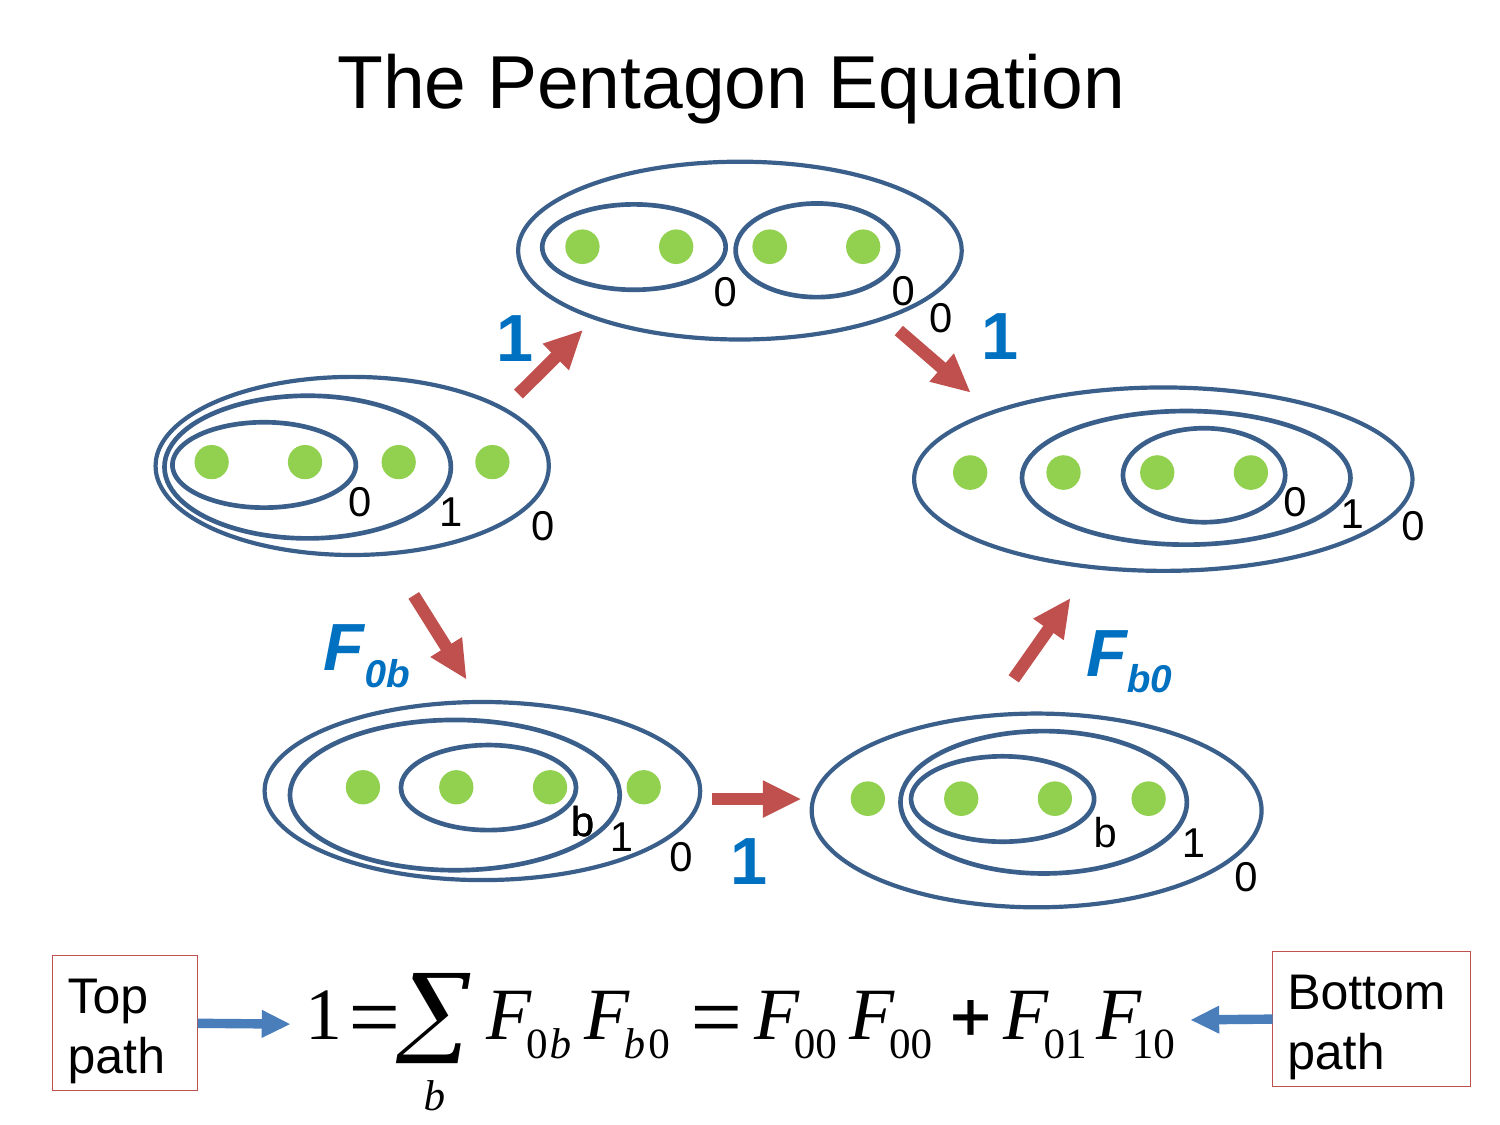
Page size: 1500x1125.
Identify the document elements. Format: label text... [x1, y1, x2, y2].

text_box Bottom path [1272, 951, 1471, 1087]
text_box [301, 959, 1188, 1125]
text_box 0 [1417, 491, 1440, 557]
text_box The Pentagon Equation [322, 25, 1141, 131]
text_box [155, 161, 1413, 908]
text_box Top path [52, 955, 198, 1091]
